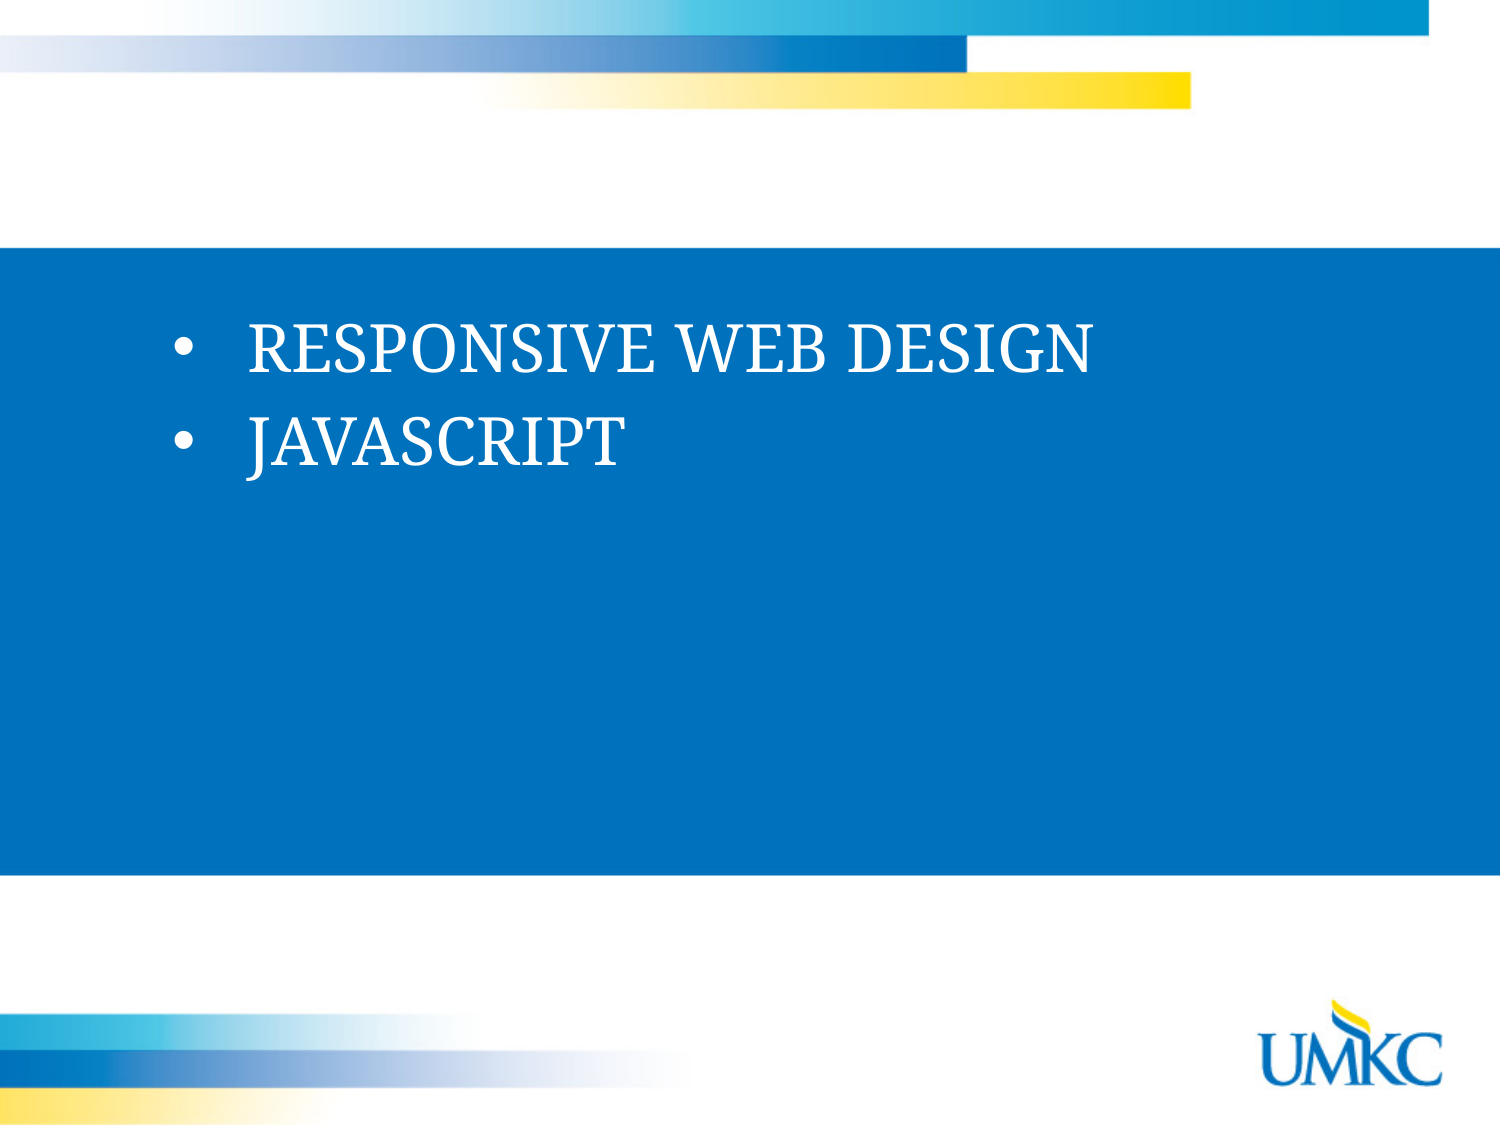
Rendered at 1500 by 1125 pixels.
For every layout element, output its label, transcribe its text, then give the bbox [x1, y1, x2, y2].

picture [0, 0, 1500, 1125]
subtitle RESPONSIVE WEB DESIGN JAVASCRIPT [157, 298, 1275, 832]
